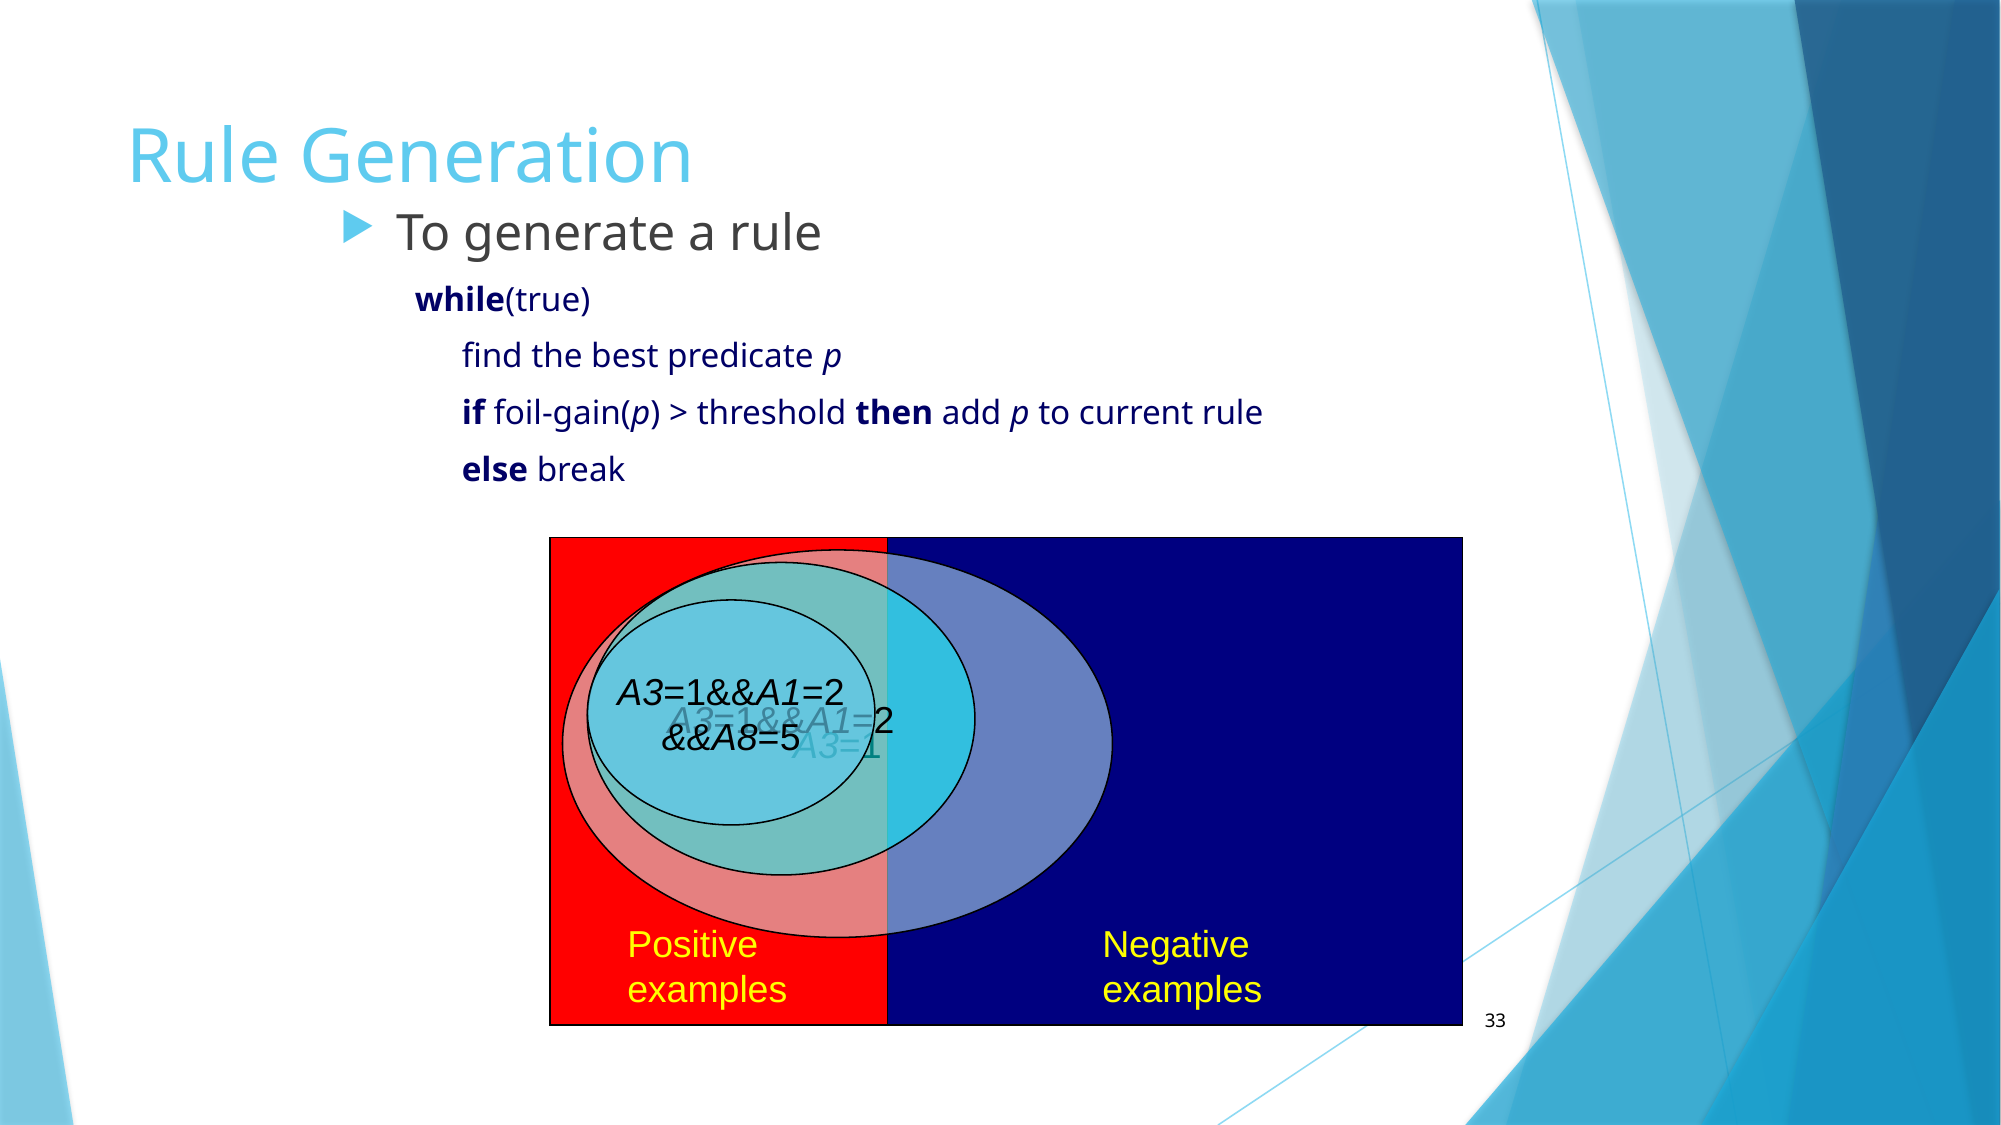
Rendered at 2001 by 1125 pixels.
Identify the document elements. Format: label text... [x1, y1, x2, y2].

text_box [549, 537, 887, 1025]
text_box A3=1&&A1=2 [587, 562, 975, 875]
title Rule Generation [111, 99, 1522, 317]
text_box Positive examples [612, 912, 813, 1018]
slide_number 33 [1409, 991, 1522, 1051]
text_box [887, 537, 1463, 1025]
list To generate a rule while(true) find the best predicate p if foil-gain(p) > threshold then add p to current rule else break [324, 200, 1675, 538]
text_box Negative examples [1087, 912, 1288, 1018]
text_box A3=1 [562, 549, 1113, 938]
text_box A3=1&&A1=2 &&A8=5 [587, 599, 875, 825]
